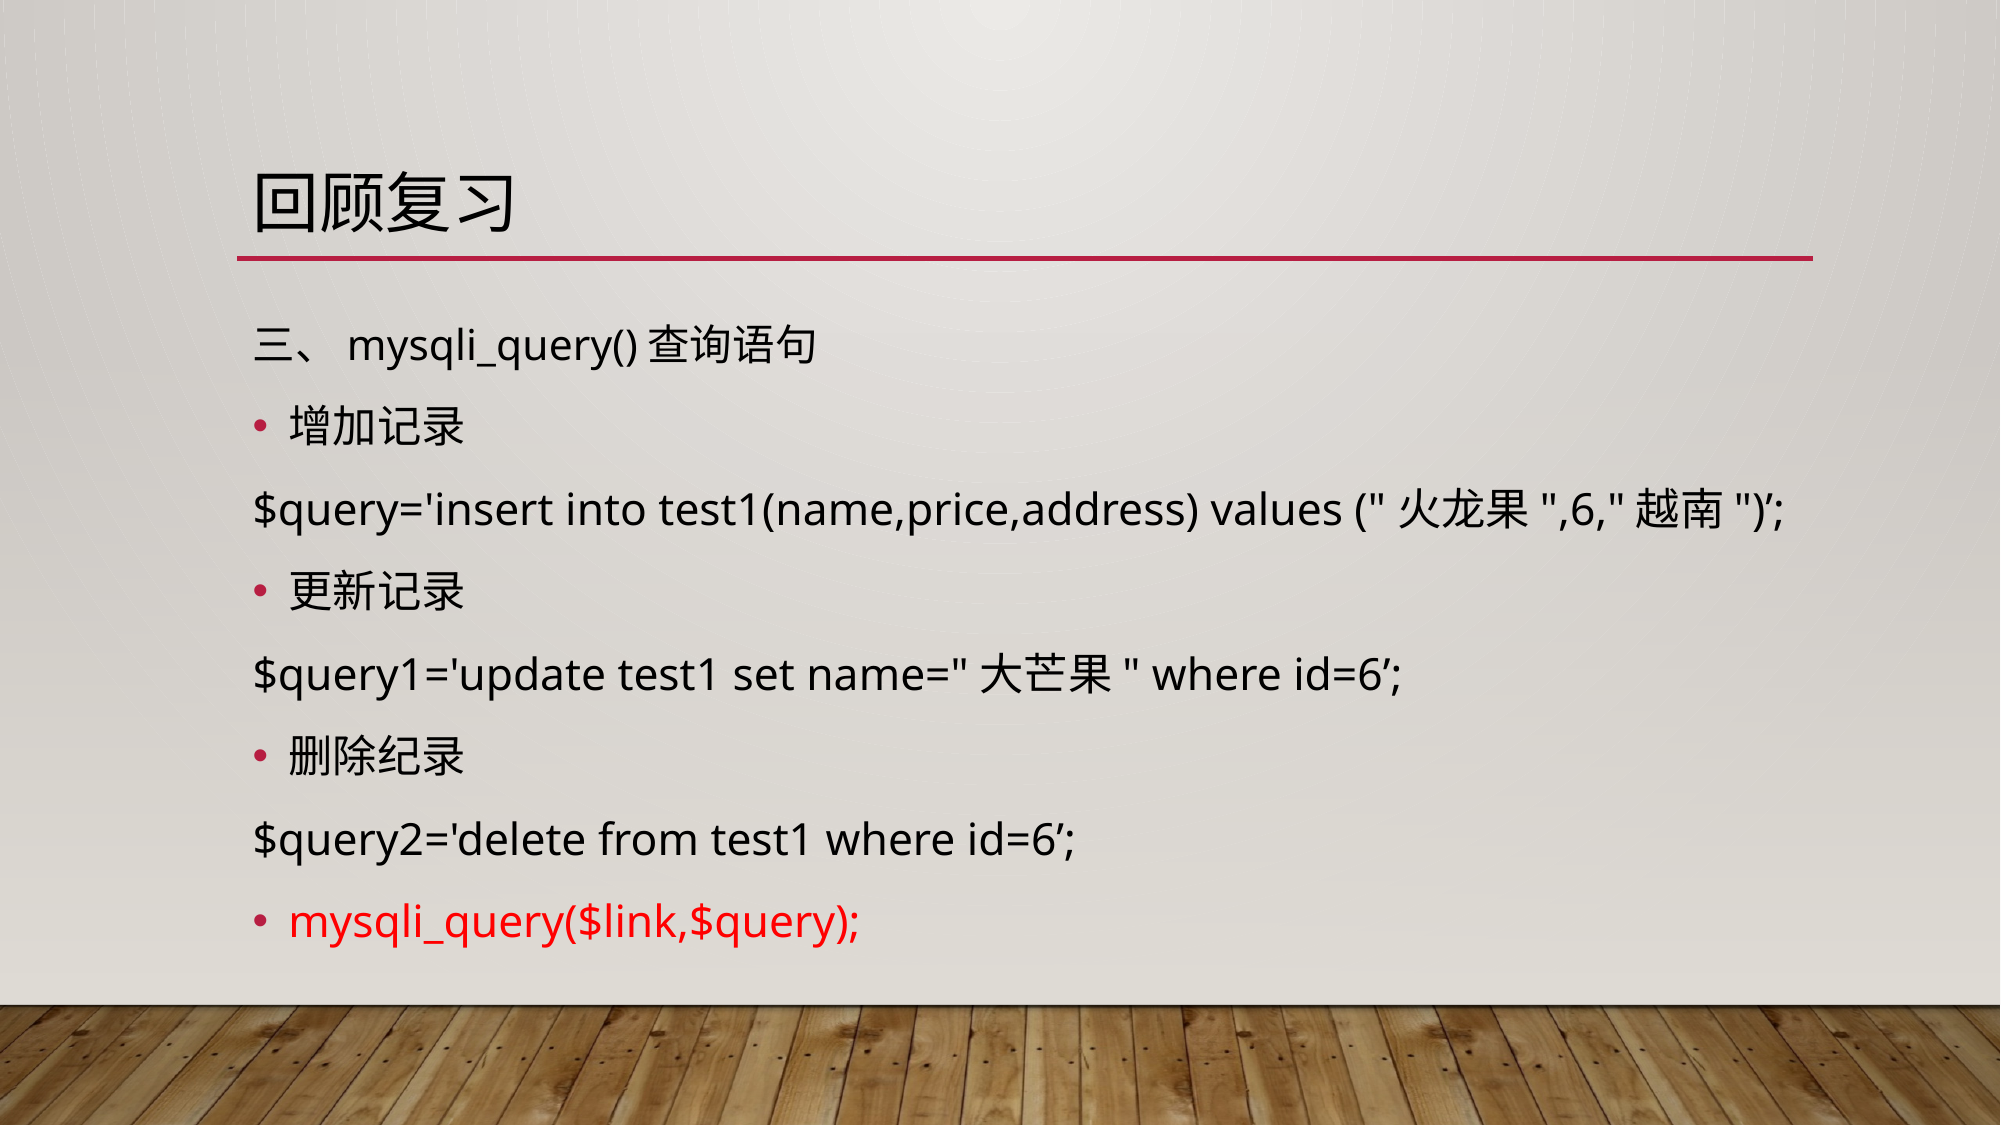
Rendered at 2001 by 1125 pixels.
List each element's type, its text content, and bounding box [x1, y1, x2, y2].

title 回顾复习 [237, 83, 1813, 256]
picture [0, 1005, 2000, 1125]
list 三、mysqli_query()查询语句 增加记录 $query='insert into test1(name,price,address) values ("火龙果",6,"越南")’; 更新记录 $query1='update test1 set name="大芒果" where id=6’; 删除纪录 $query2='delete from test1 where id=6’; mysqli_query($link,$query); [237, 300, 1813, 970]
